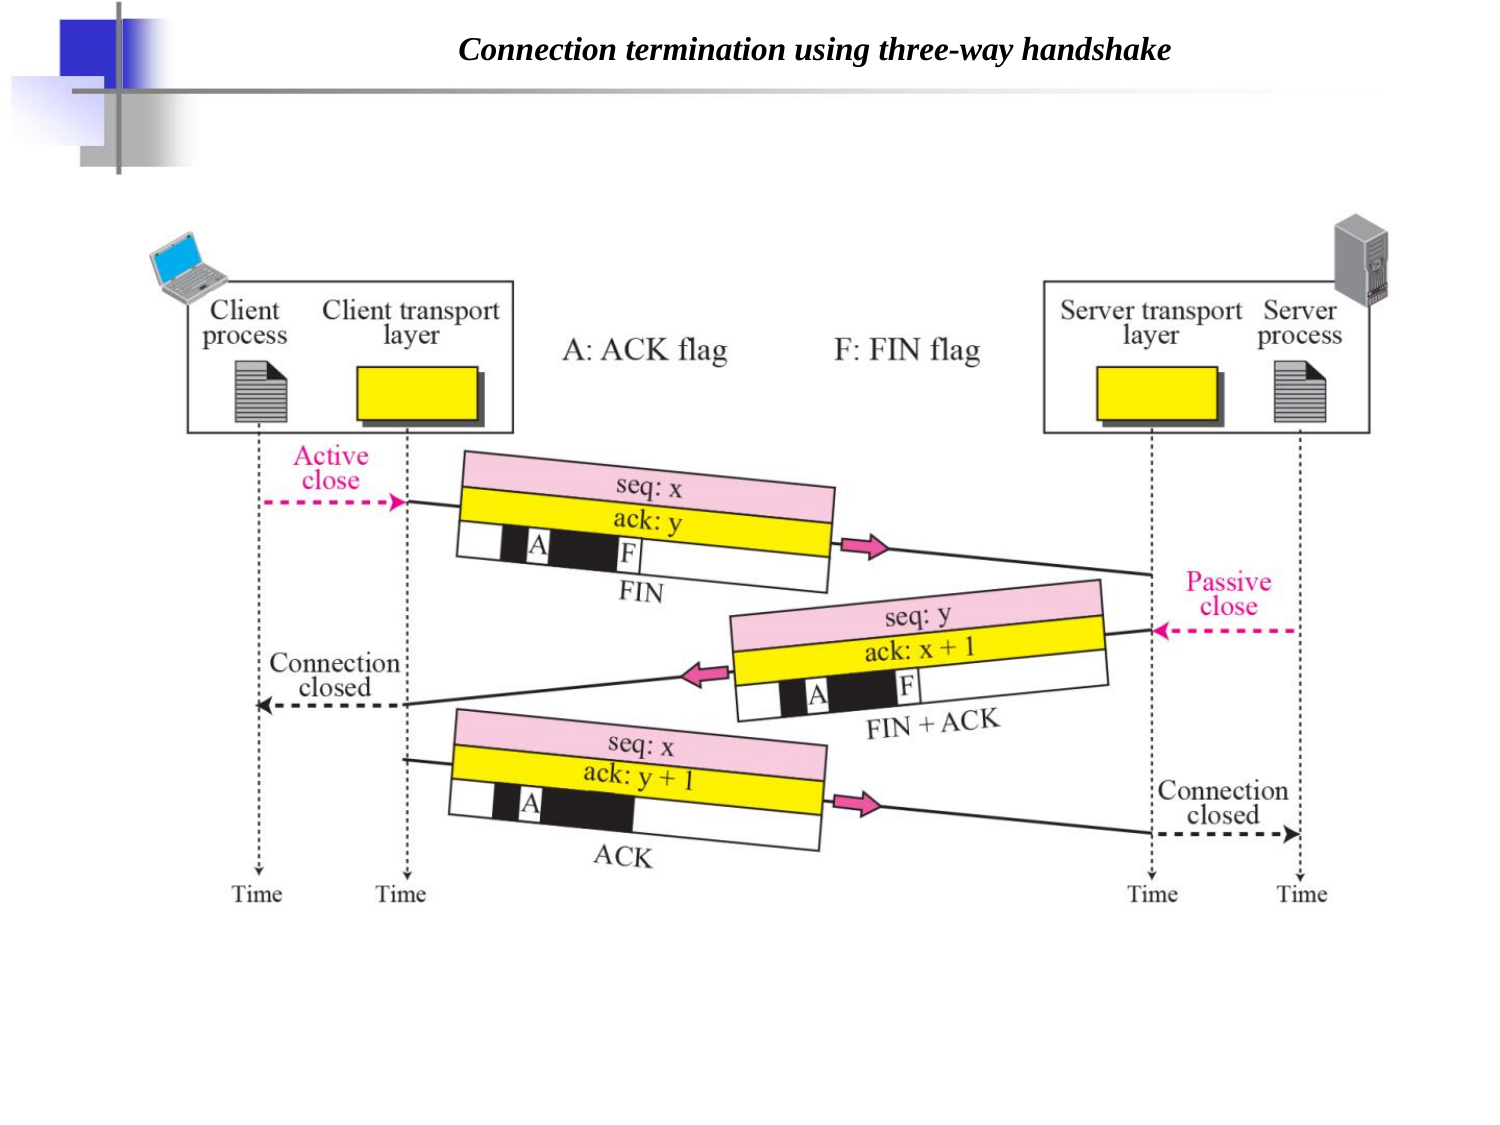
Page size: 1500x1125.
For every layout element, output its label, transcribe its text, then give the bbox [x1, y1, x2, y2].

text_box Connection termination using three-way handshake [458, 24, 1200, 68]
text_box [0, 1, 1500, 1125]
